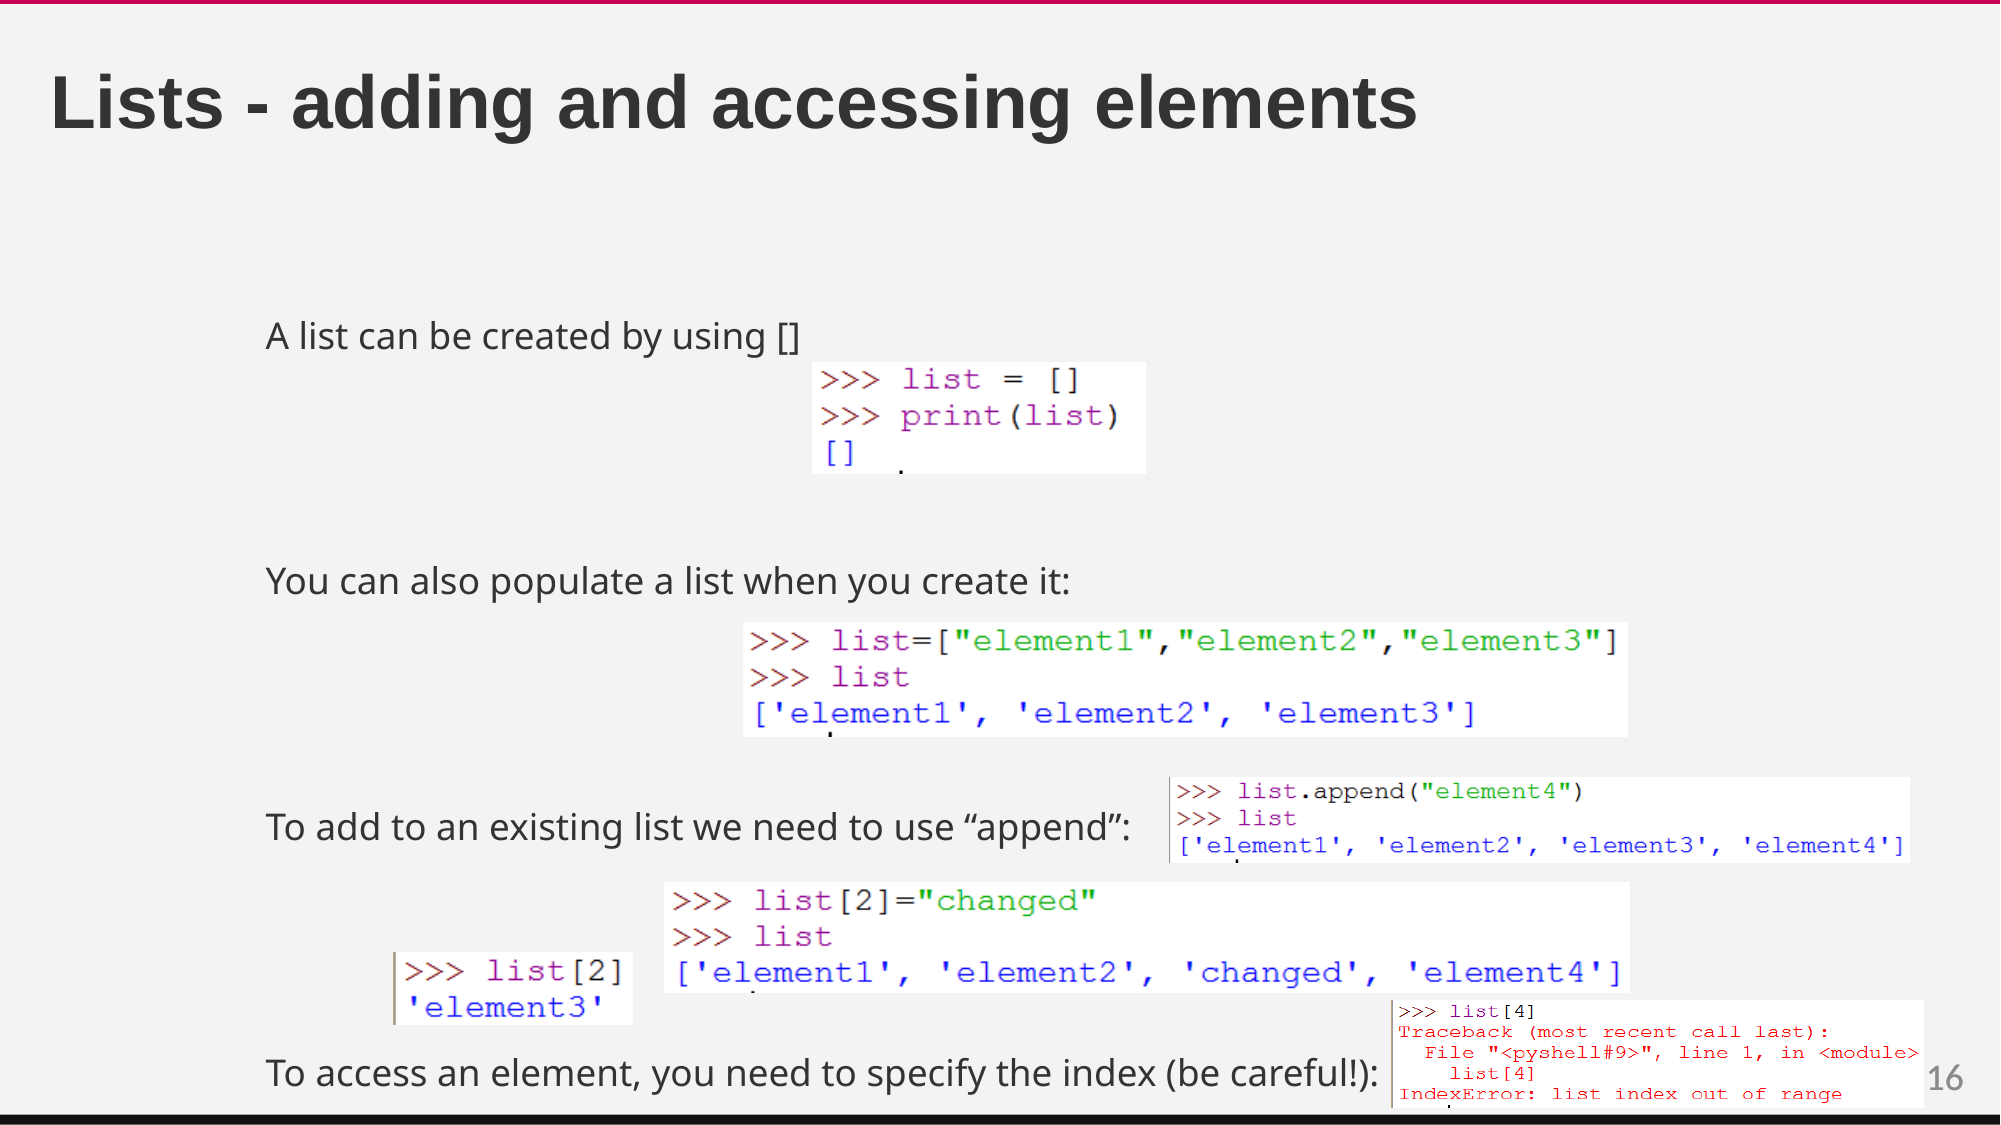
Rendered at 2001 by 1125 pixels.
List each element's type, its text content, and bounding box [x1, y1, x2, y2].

picture [392, 952, 633, 1025]
picture [1391, 1000, 1924, 1108]
list A list can be created by using [] You can also populate a list when you create it: To add to an existing list we need to use “append”: To access an element, you need to specify the index (be careful!): [250, 282, 1589, 1108]
picture [664, 882, 1630, 994]
picture [812, 362, 1146, 474]
title Lists - adding and accessing elements [34, 9, 1688, 200]
picture [743, 622, 1628, 737]
picture [1169, 777, 1910, 863]
